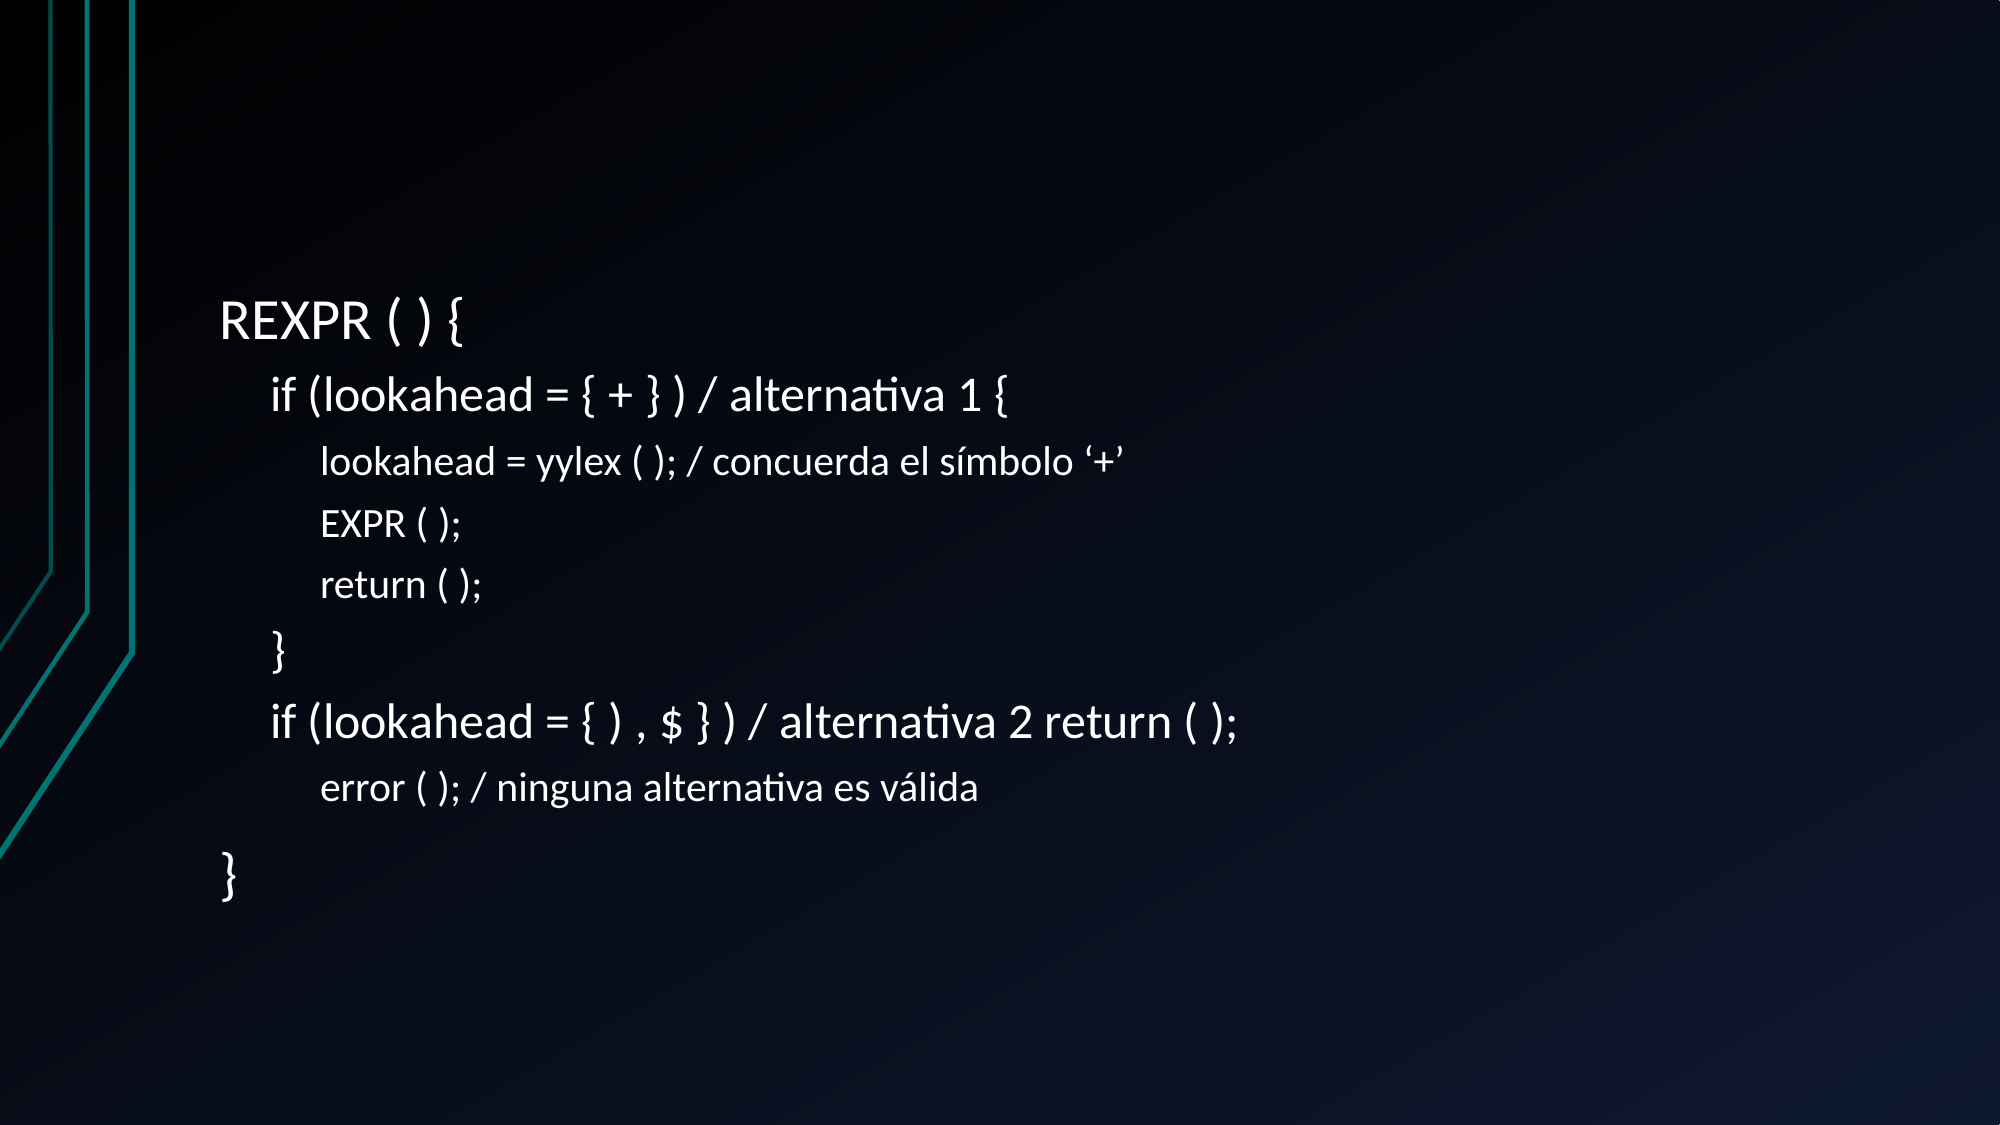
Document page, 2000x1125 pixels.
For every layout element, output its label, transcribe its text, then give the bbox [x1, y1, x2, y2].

list REXPR ( ) { if (lookahead = { + } ) / alternativa 1 { lookahead = yylex ( ); / concuerda el símbolo ‘+’ EXPR ( ); return ( ); } if (lookahead = { ) , $ } ) / alternativa 2 return ( ); error ( ); / ninguna alternativa es válida } [199, 279, 1900, 1012]
